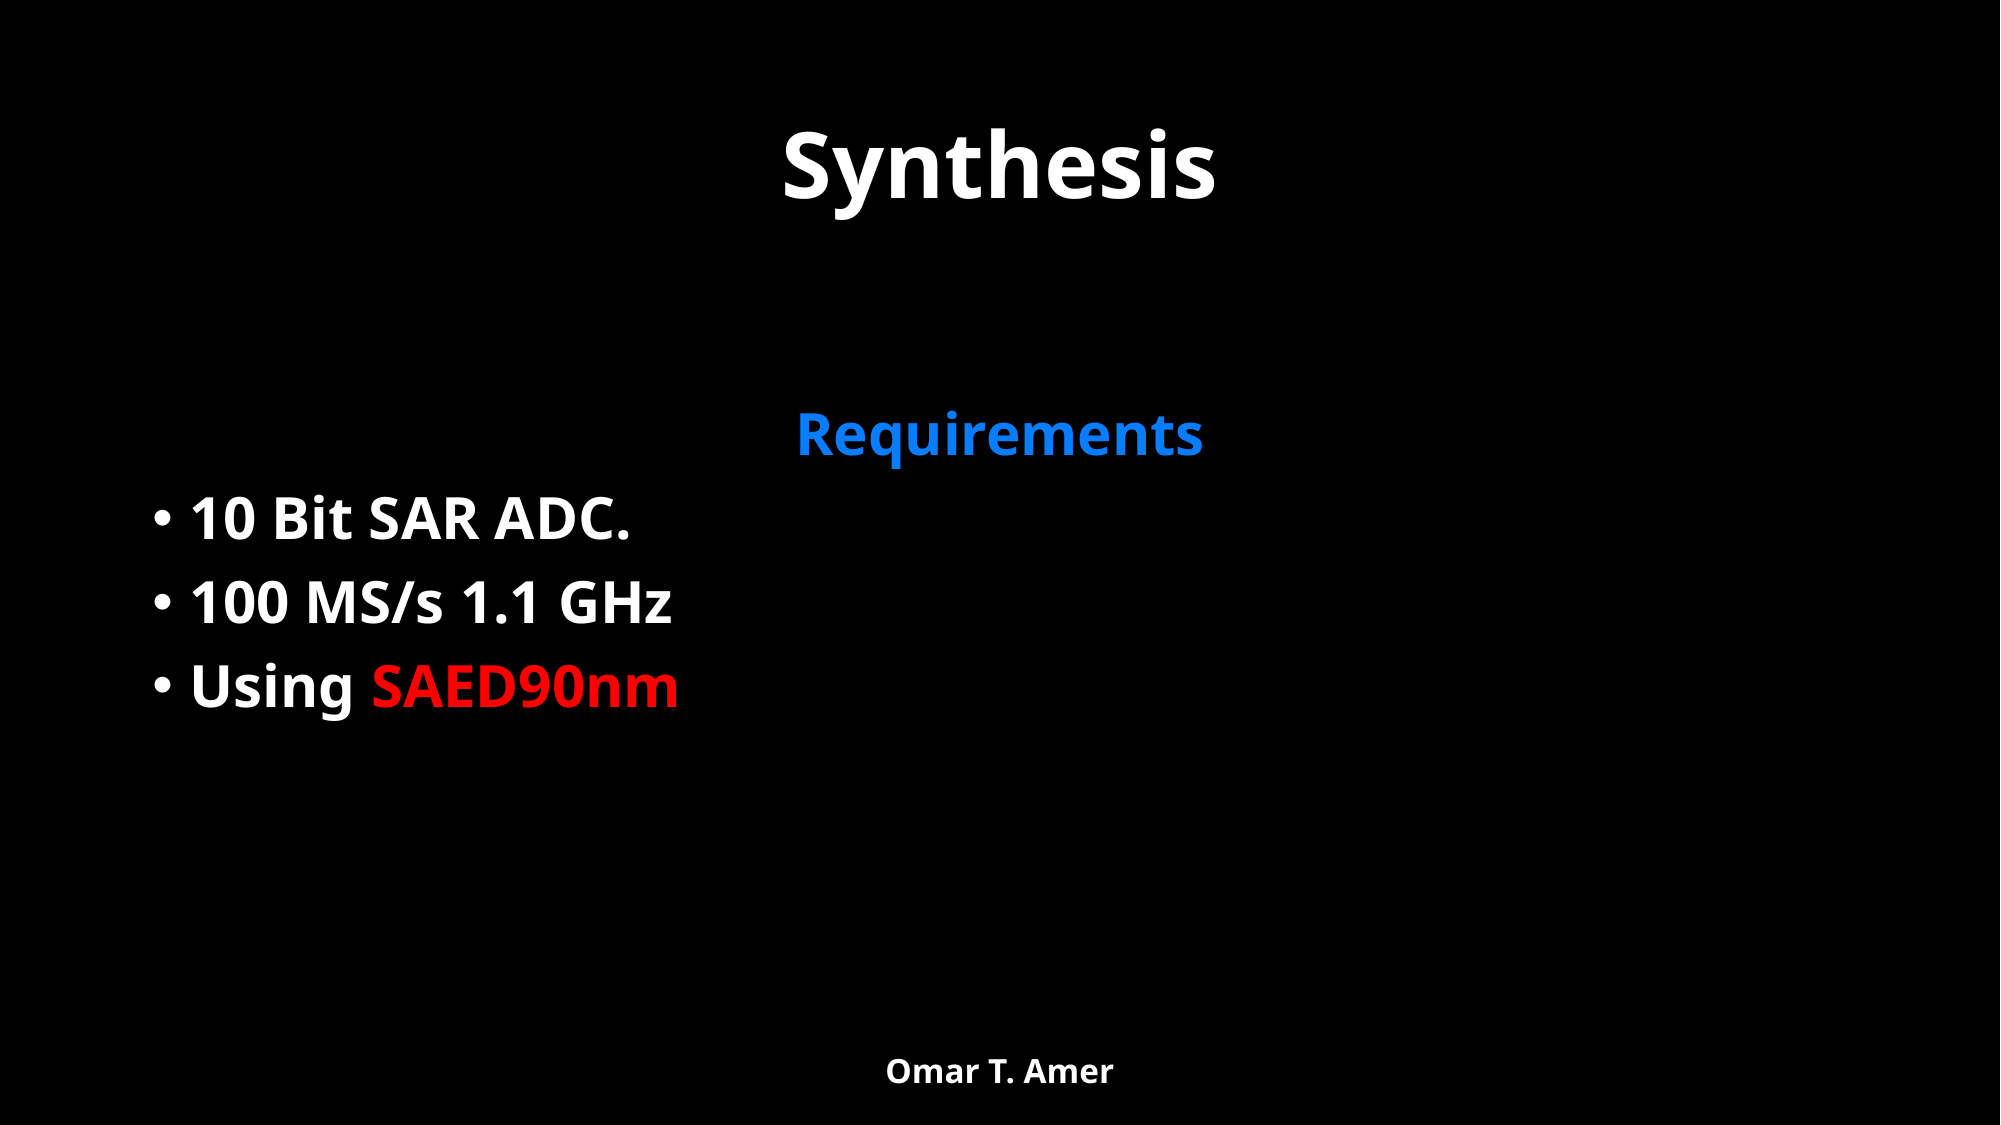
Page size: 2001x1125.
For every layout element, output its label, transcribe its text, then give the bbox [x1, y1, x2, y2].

footer Omar T. Amer [662, 1042, 1338, 1103]
title Synthesis [137, 59, 1863, 278]
